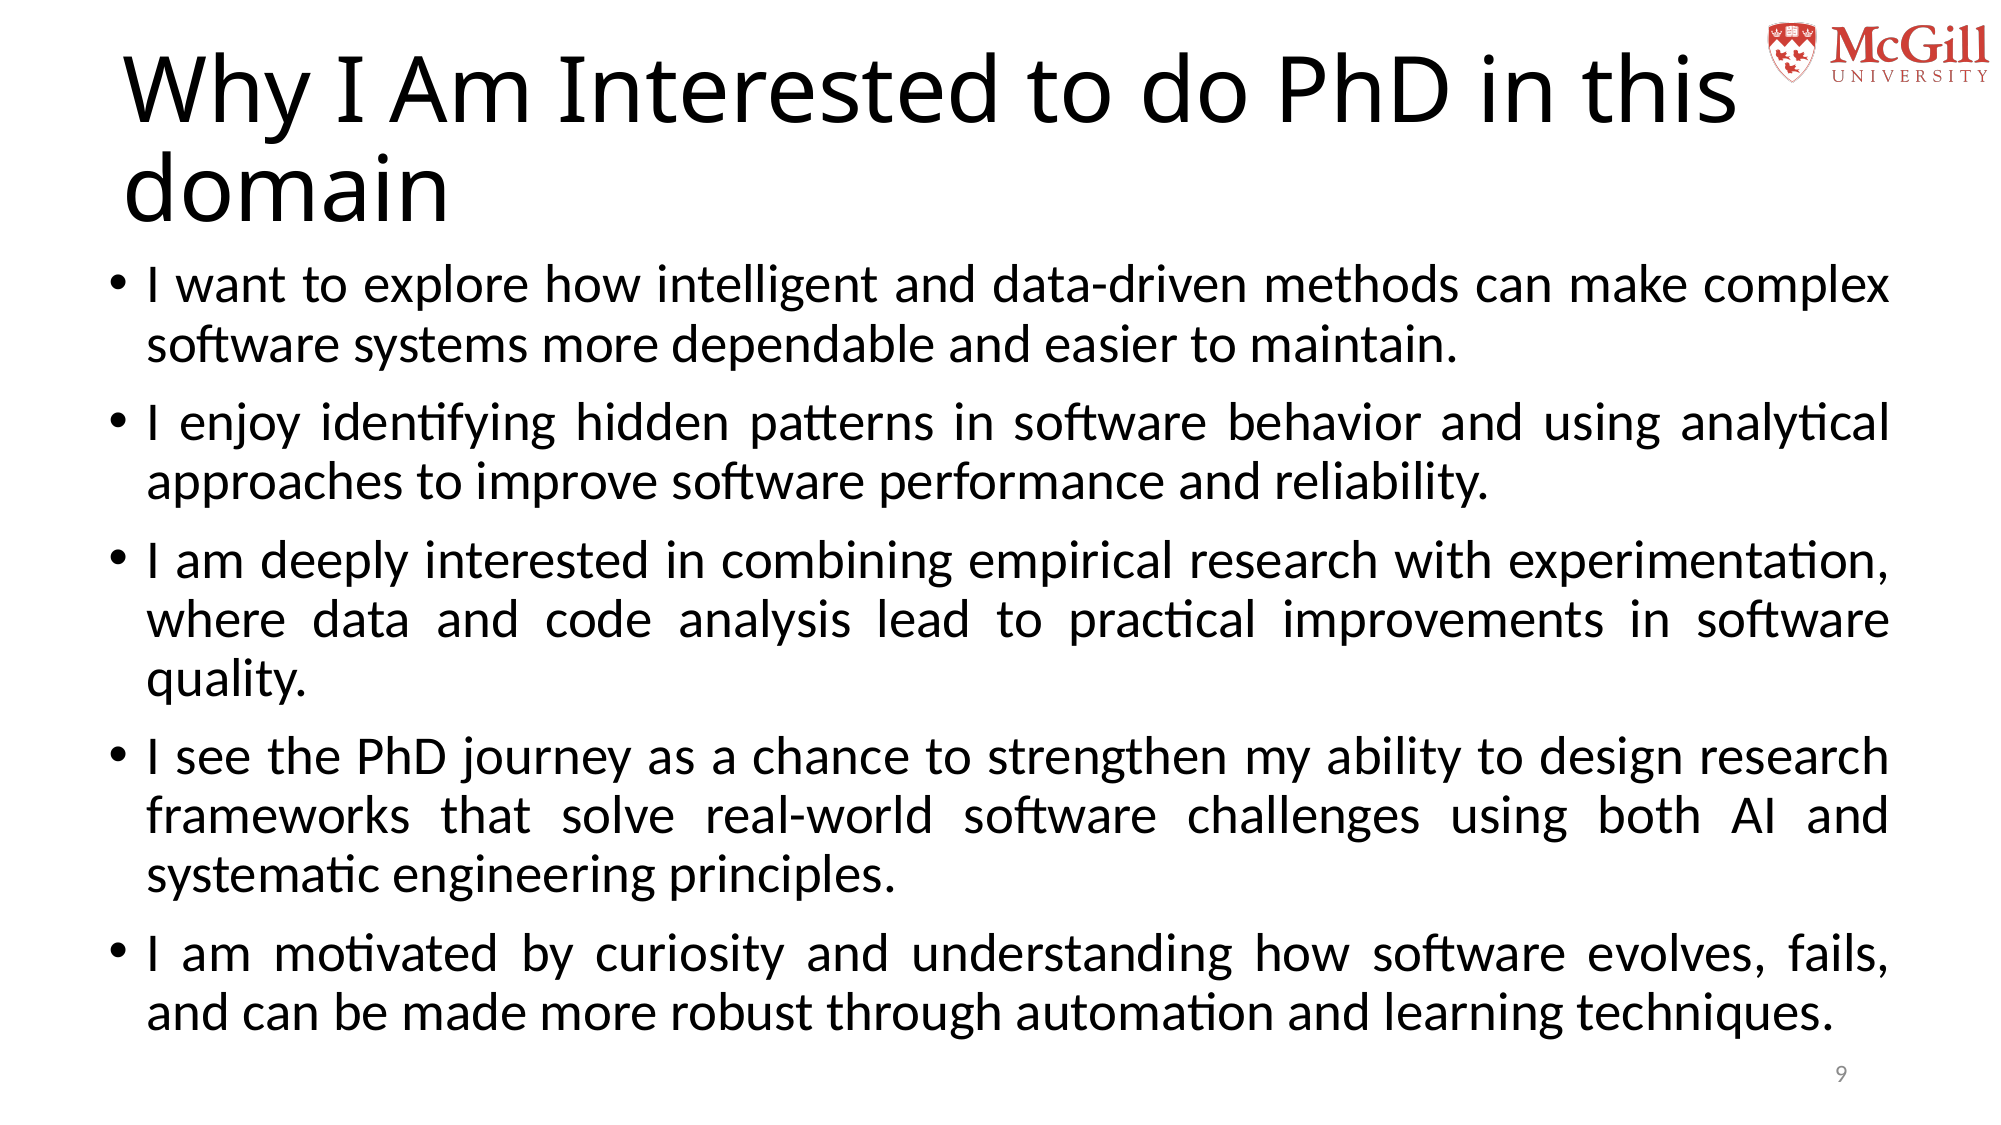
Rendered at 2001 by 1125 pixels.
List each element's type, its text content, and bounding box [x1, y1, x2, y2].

title Why I Am Interested to do PhD in this domain [107, 33, 1833, 248]
picture [1756, 0, 2000, 175]
slide_number 8 [1412, 1042, 1863, 1103]
list I want to explore how intelligent and data-driven methods can make complex software systems more dependable and easier to maintain. I enjoy identifying hidden patterns in software behavior and using analytical approaches to improve software performance and reliability. I am deeply interested in combining empirical research with experimentation, where data and code analysis lead to practical improvements in software quality. I see the PhD journey as a chance to strengthen my ability to design research frameworks that solve real-world software challenges using both AI and systematic engineering principles. I am motivated by curiosity and understanding how software evolves, fails, and can be made more robust through automation and learning techniques. [93, 248, 1907, 1065]
